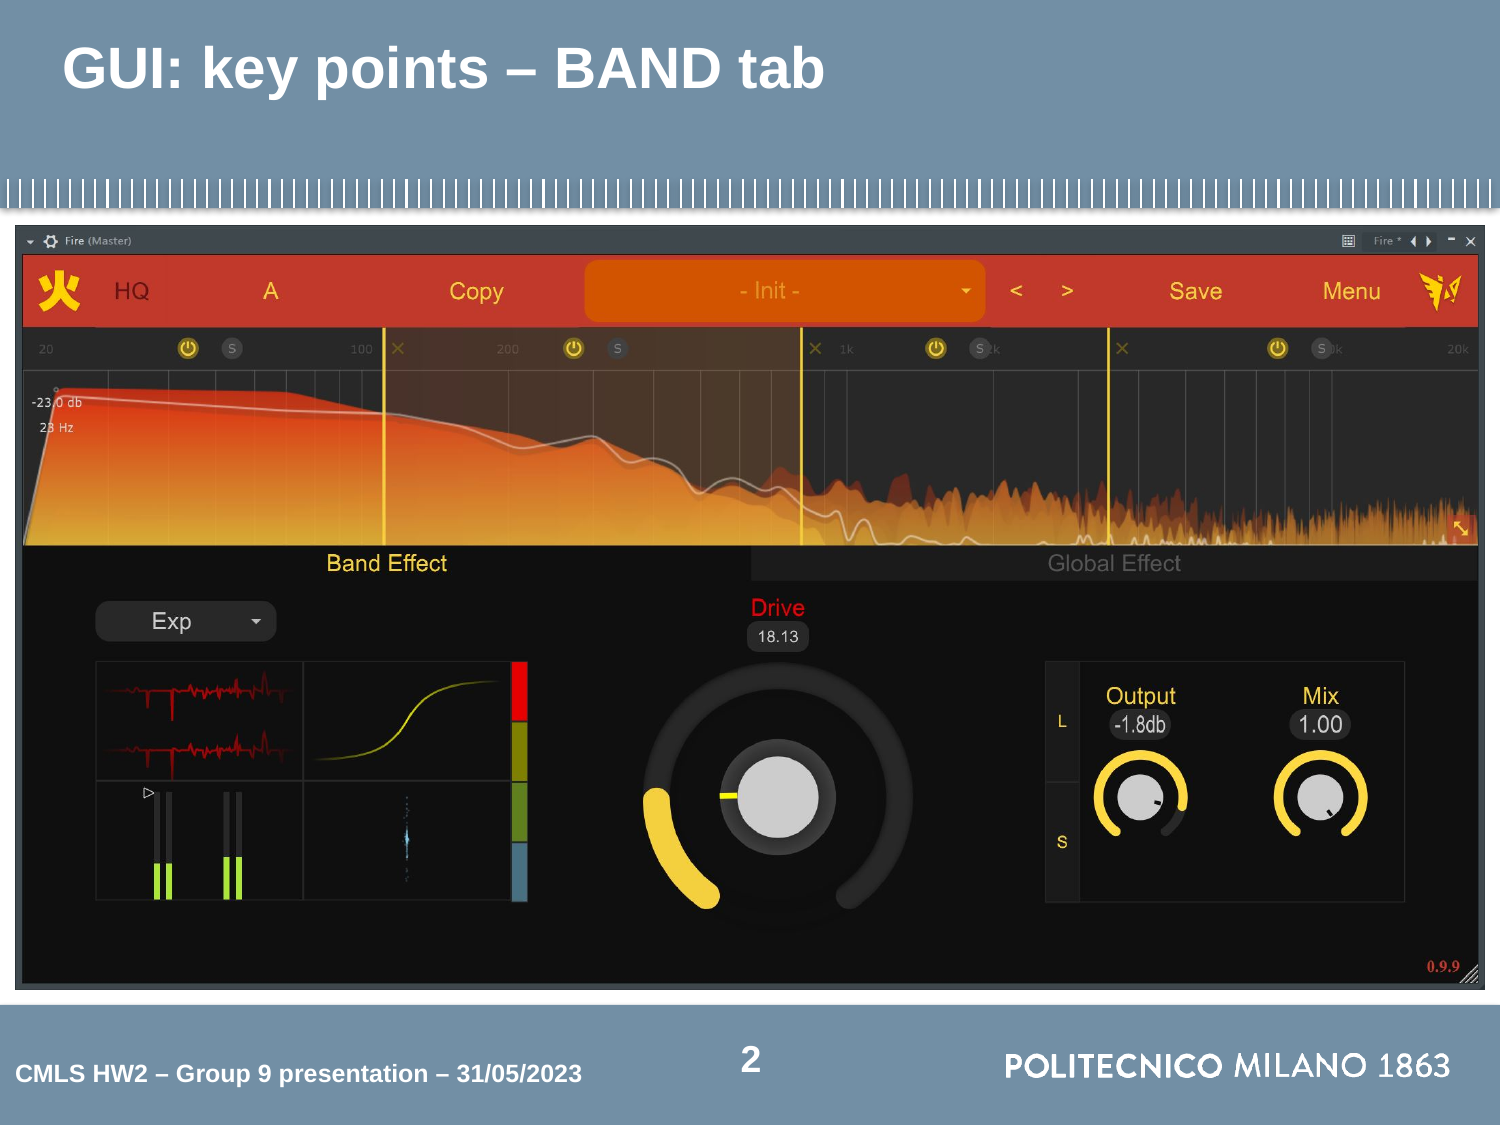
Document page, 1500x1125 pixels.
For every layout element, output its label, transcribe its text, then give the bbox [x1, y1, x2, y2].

text_box CMLS HW2 – Group 9 presentation – 31/05/2023 [0, 1049, 610, 1125]
slide_number 2 [576, 1027, 927, 1088]
title GUI: key points – BAND tab [47, 22, 1455, 161]
picture [999, 1041, 1456, 1089]
picture [14, 225, 1486, 991]
